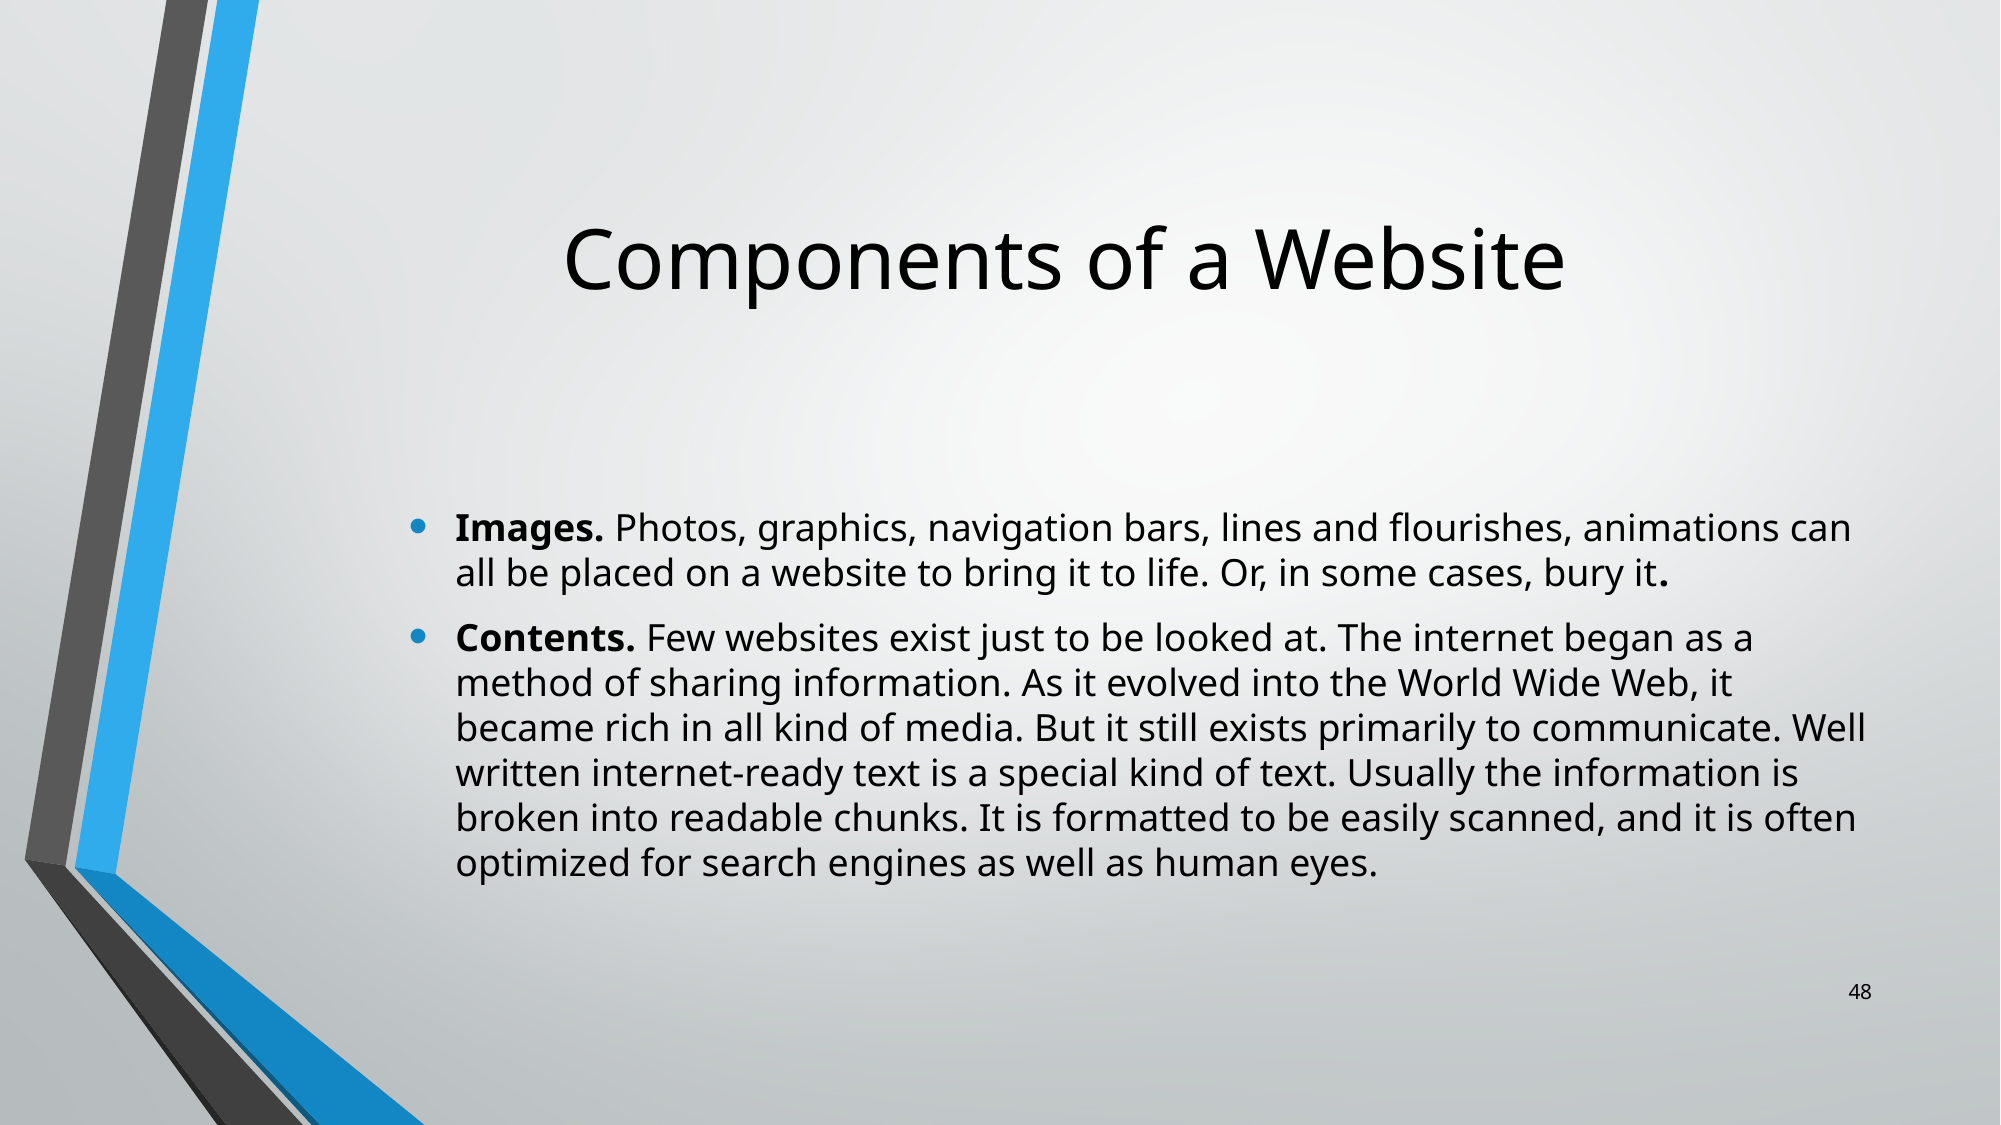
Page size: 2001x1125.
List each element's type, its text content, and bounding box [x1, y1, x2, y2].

list Images. Photos, graphics, navigation bars, lines and flourishes, animations can all be placed on a website to bring it to life. Or, in some cases, bury it. Contents. Few websites exist just to be looked at. The internet began as a method of sharing information. As it evolved into the World Wide Web, it became rich in all kind of media. But it still exists primarily to communicate. Well written internet-ready text is a special kind of text. Usually the information is broken into readable chunks. It is formatted to be easily scanned, and it is often optimized for search engines as well as human eyes. [243, 437, 1887, 950]
title Components of a Website [243, 112, 1887, 400]
slide_number 48 [1796, 962, 1887, 1023]
